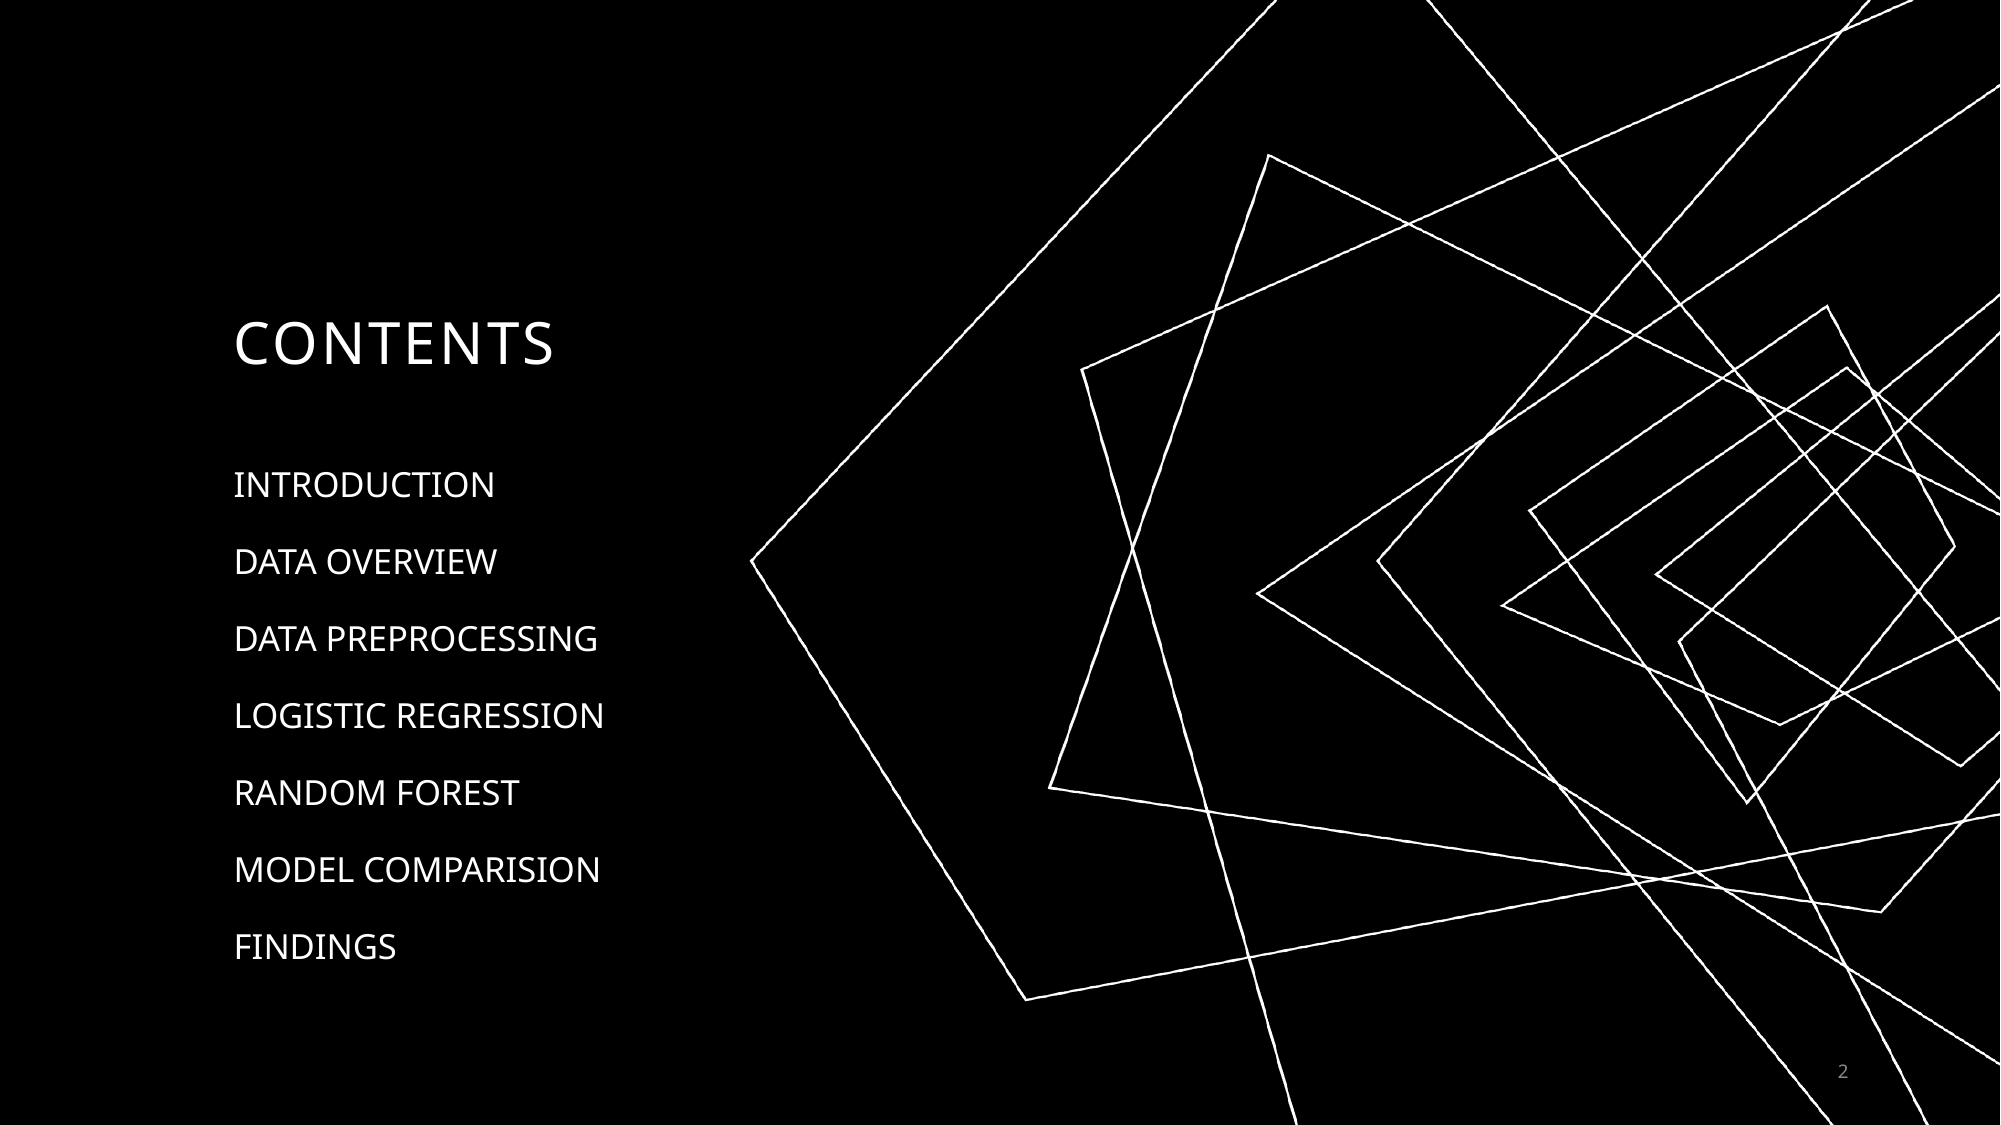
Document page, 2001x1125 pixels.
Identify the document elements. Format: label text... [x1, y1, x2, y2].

title CONTENTS [218, 167, 694, 385]
list INTRODUCTION DATA OVERVIEW DATA PREPROCESSING LOGISTIC REGRESSION RANDOM FOREST MODEL COMPARISION FINDINGS [218, 438, 694, 975]
picture [693, 0, 2000, 1125]
slide_number 2 [1701, 1042, 1864, 1103]
